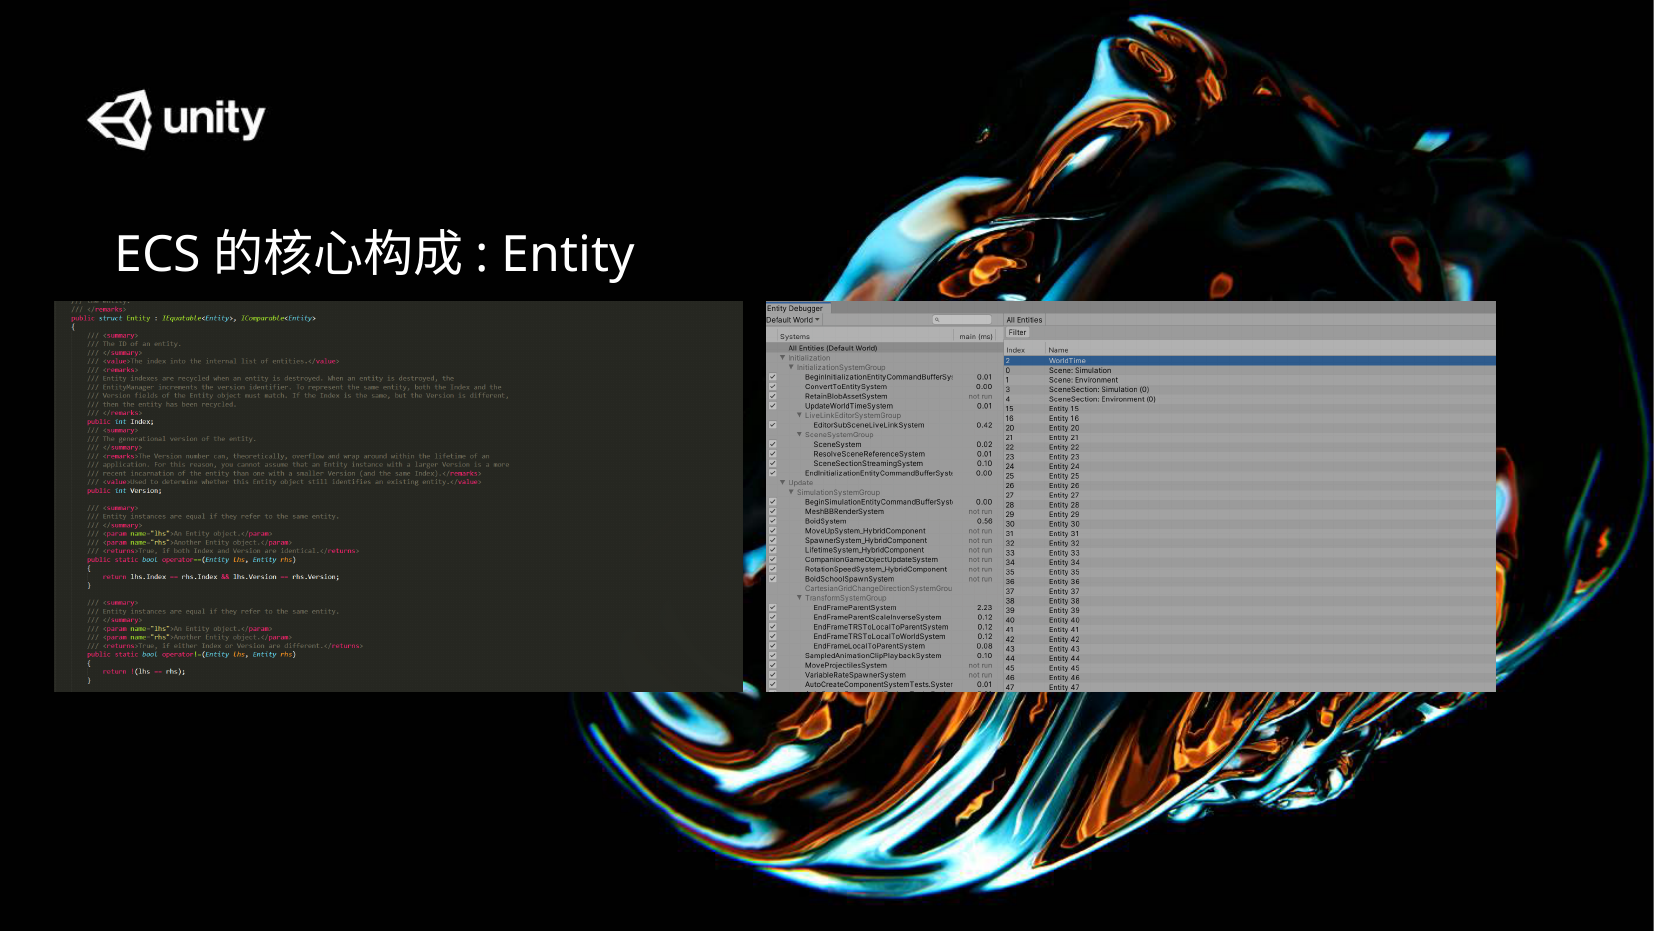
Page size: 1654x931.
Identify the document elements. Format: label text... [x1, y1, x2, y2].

picture [0, 0, 1654, 931]
text_box ECS的核心构成: Entity [99, 214, 895, 334]
